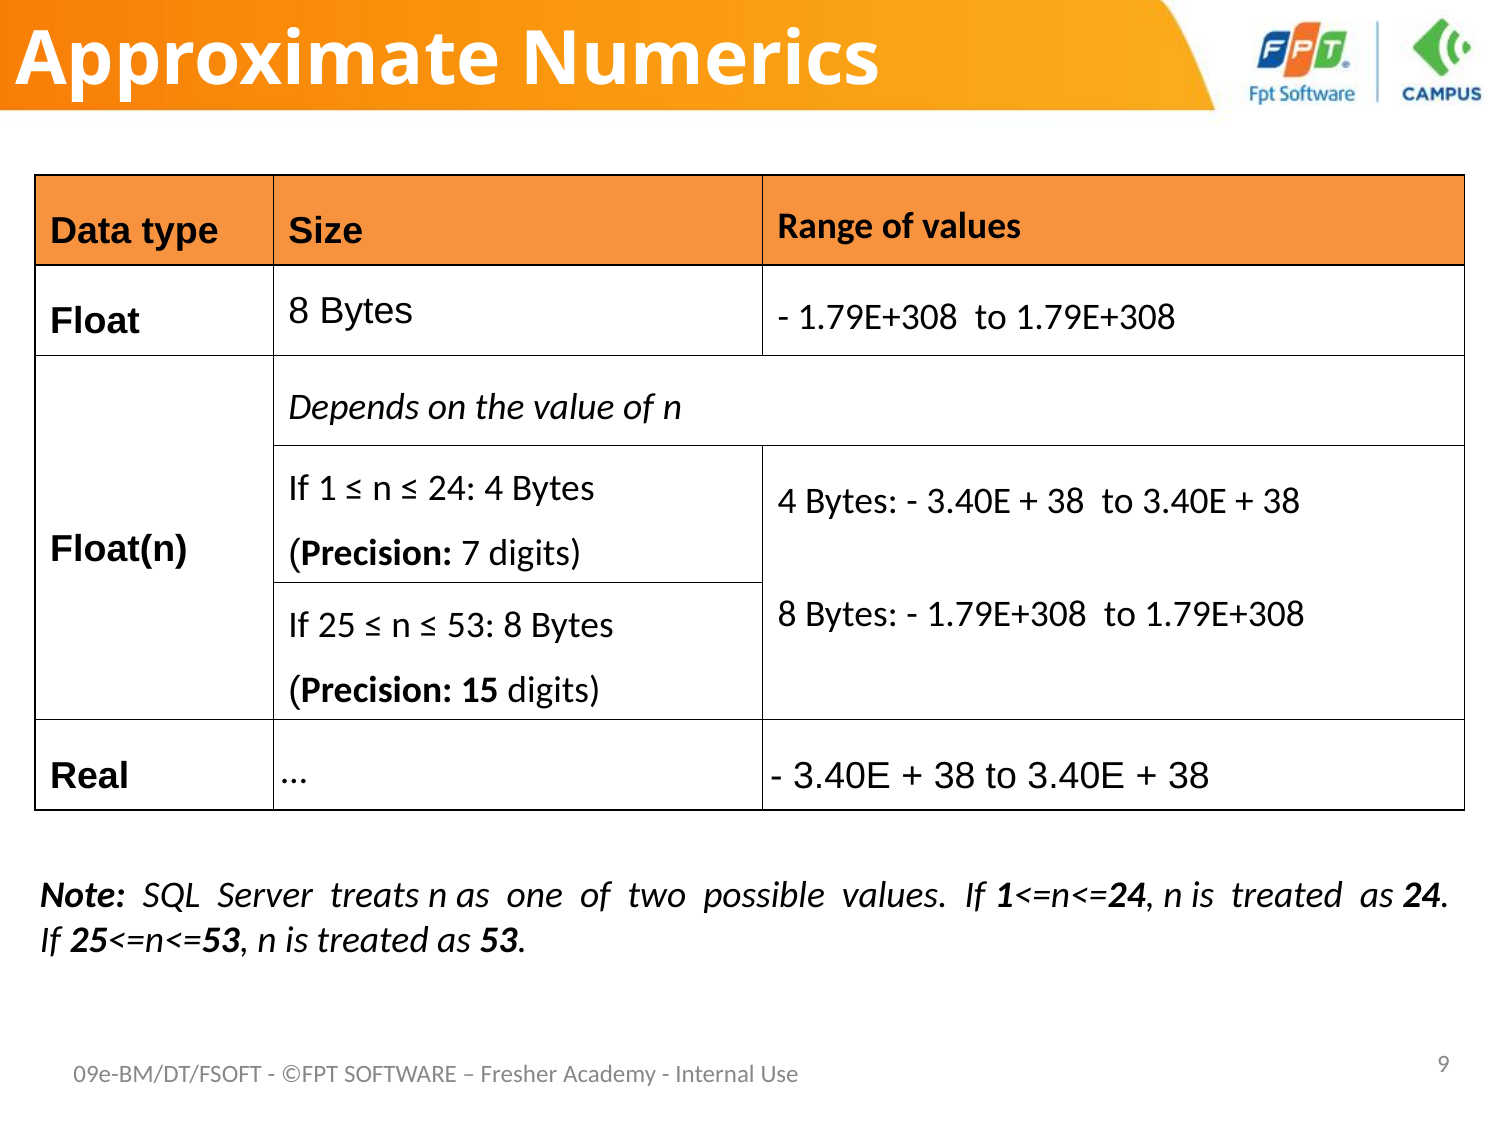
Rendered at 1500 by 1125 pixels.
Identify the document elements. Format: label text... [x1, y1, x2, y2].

table_header Size [274, 176, 762, 264]
footer 09e-BM/DT/FSOFT - ©FPT SOFTWARE – Fresher Academy - Internal Use [31, 1042, 843, 1103]
slide_number ‹#› [1114, 1040, 1465, 1091]
text_box Note: SQL Server treats n as one of two possible values. If 1<=n<=24, n is treated as 24. If 25<=n<=53, n is treated as 53. [24, 862, 1465, 1000]
table_cell 4 Bytes: - 3.40E + 38 to 3.40E + 38 8 Bytes: - 1.79E+308 to 1.79E+308 [763, 446, 1464, 719]
table_header Data type [36, 176, 273, 264]
table_cell Real [36, 720, 273, 809]
table_cell 8 Bytes [274, 266, 762, 355]
table_cell - 3.40E + 38 to 3.40E + 38 [763, 720, 1464, 809]
table_cell Float(n) [36, 356, 273, 719]
table_cell If 1 ≤ n ≤ 24: 4 Bytes (Precision: 7 digits) [274, 446, 762, 582]
table_cell … [274, 720, 762, 809]
table_cell - 1.79E+308 to 1.79E+308 [763, 266, 1464, 355]
text_box Approximate Numerics [0, 0, 1465, 110]
table_cell If 25 ≤ n ≤ 53: 8 Bytes (Precision: 15 digits) [274, 583, 762, 719]
table_header Range of values [763, 176, 1464, 264]
picture [0, 0, 1500, 1125]
table_cell Float [36, 266, 273, 355]
table_cell Depends on the value of n [274, 356, 1464, 445]
